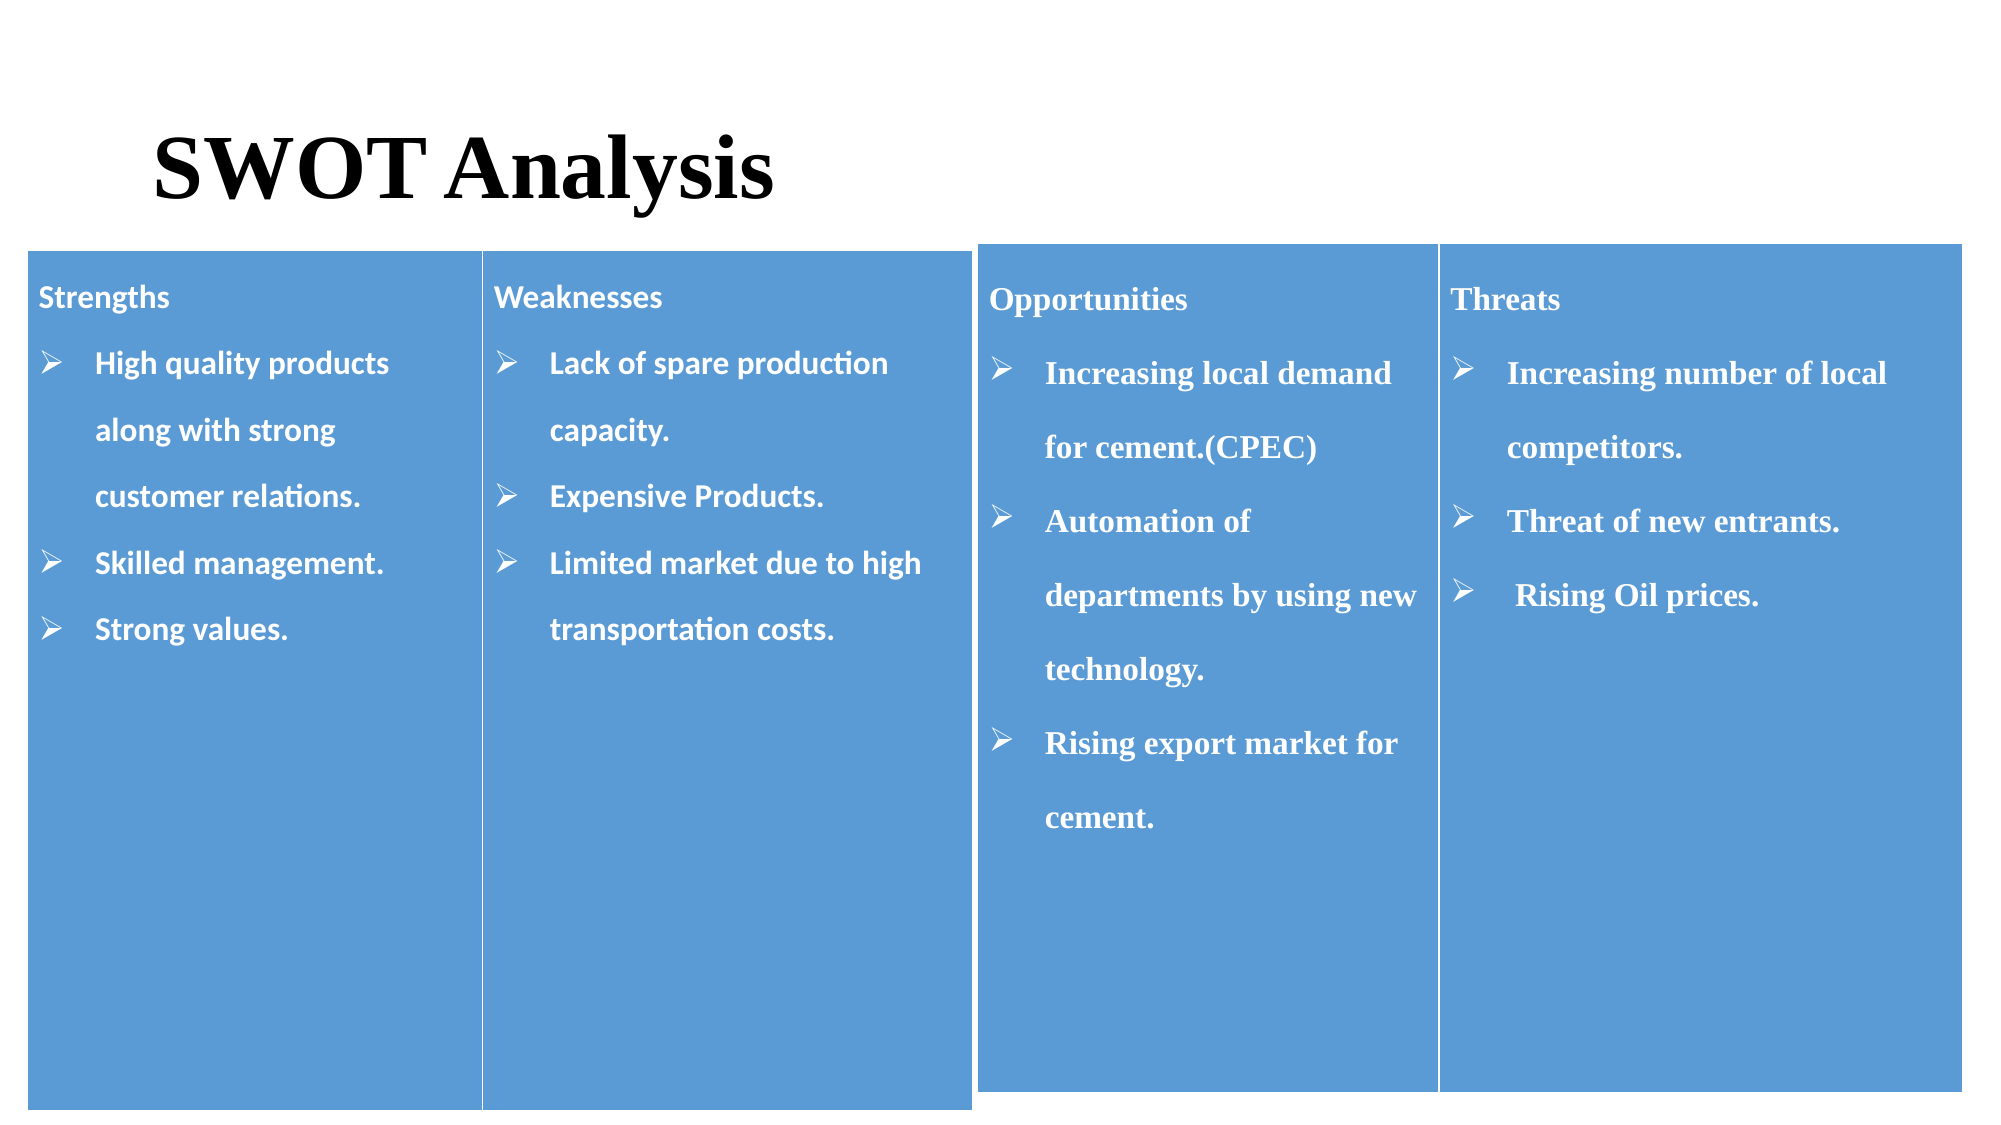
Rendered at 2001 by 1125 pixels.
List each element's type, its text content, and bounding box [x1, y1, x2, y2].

table_header Strengths High quality products along with strong customer relations. Skilled management. Strong values. [28, 251, 482, 1110]
table_header Weaknesses Lack of spare production capacity. Expensive Products. Limited market due to high transportation costs. [483, 251, 972, 1110]
table_header Threats Increasing number of local competitors. Threat of new entrants. Rising Oil prices. [1440, 244, 1962, 1092]
table_header Opportunities Increasing local demand for cement.(CPEC) Automation of departments by using new technology. Rising export market for cement. [978, 244, 1438, 1092]
title SWOT Analysis [137, 59, 1863, 278]
